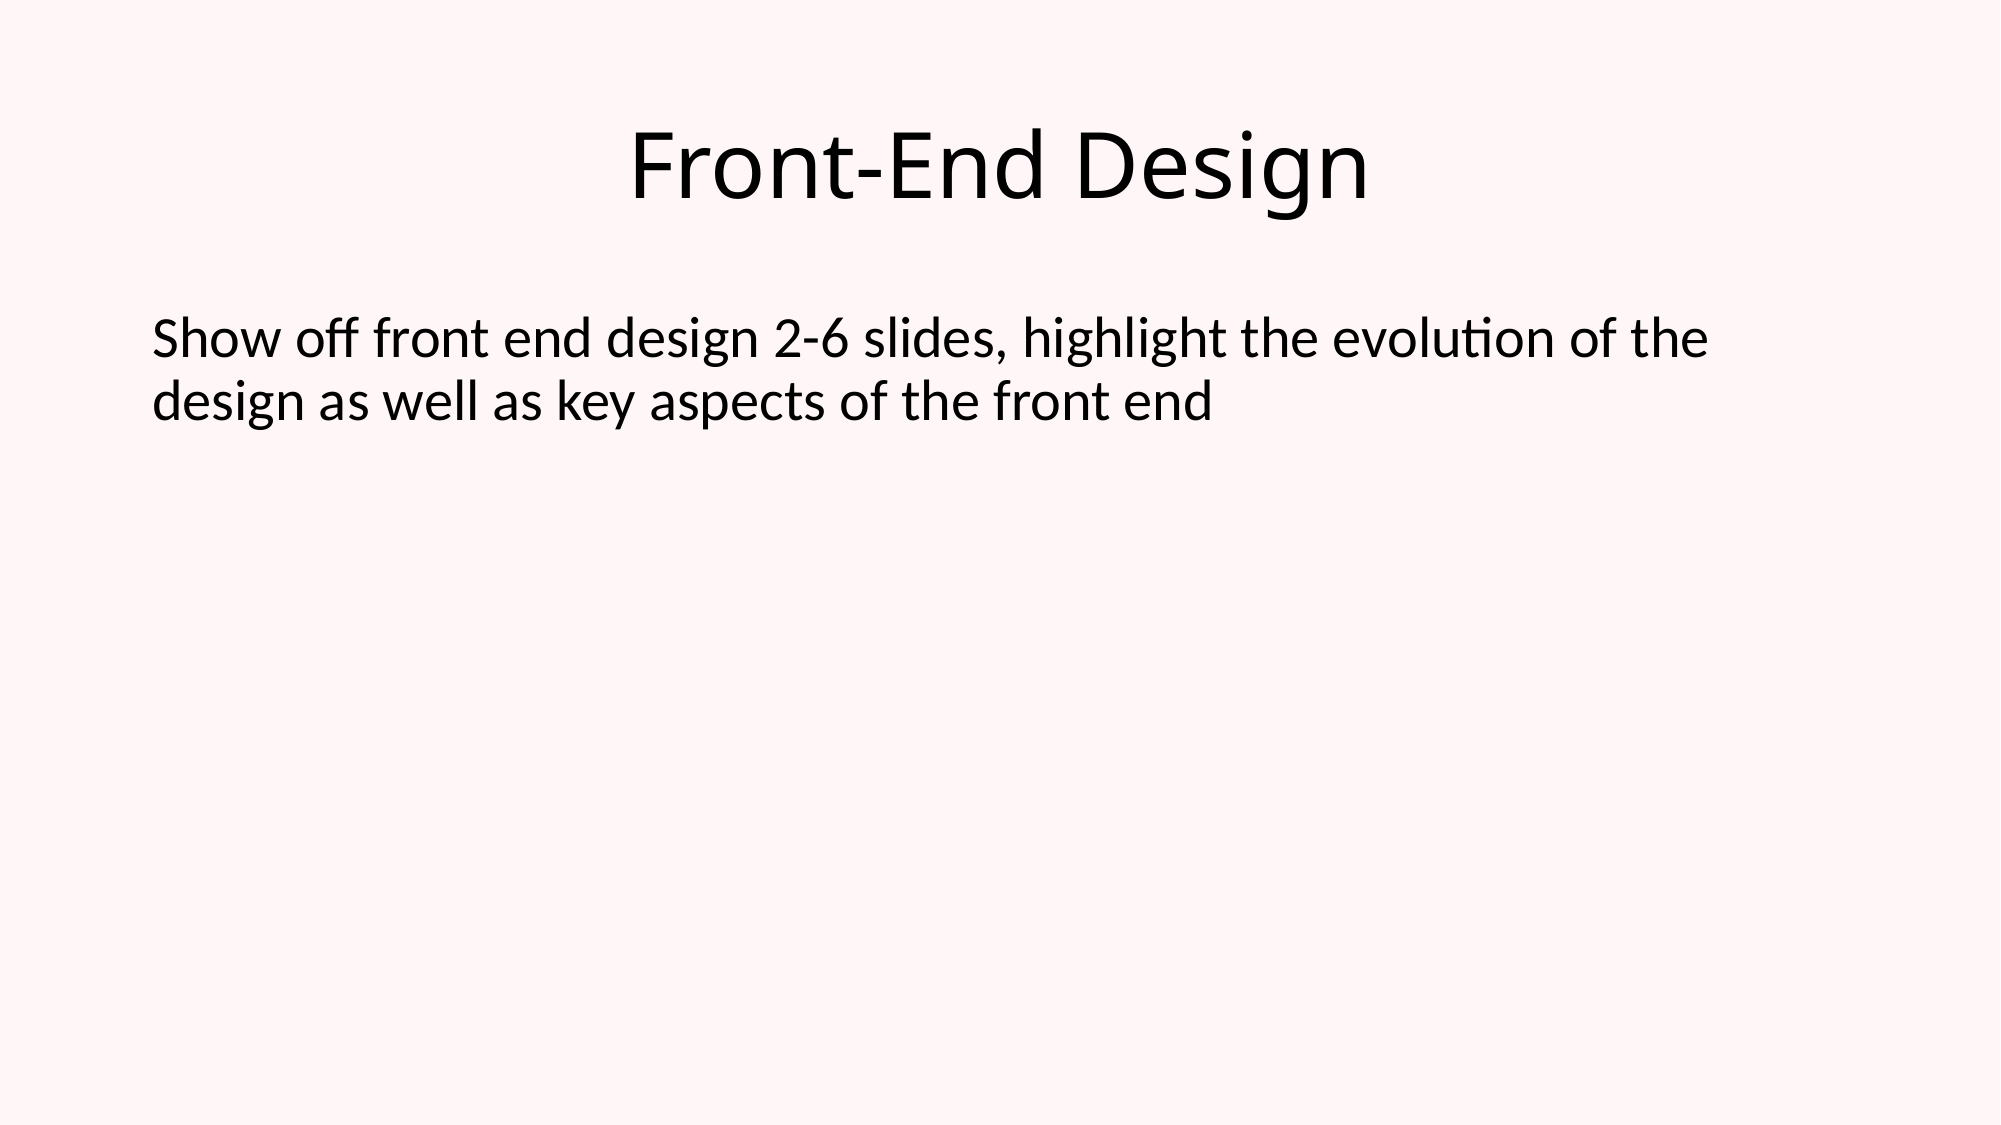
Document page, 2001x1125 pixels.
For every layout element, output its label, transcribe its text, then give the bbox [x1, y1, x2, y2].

list Show off front end design 2-6 slides, highlight the evolution of the design as well as key aspects of the front end [137, 299, 1863, 1014]
title Front-End Design [137, 59, 1863, 278]
